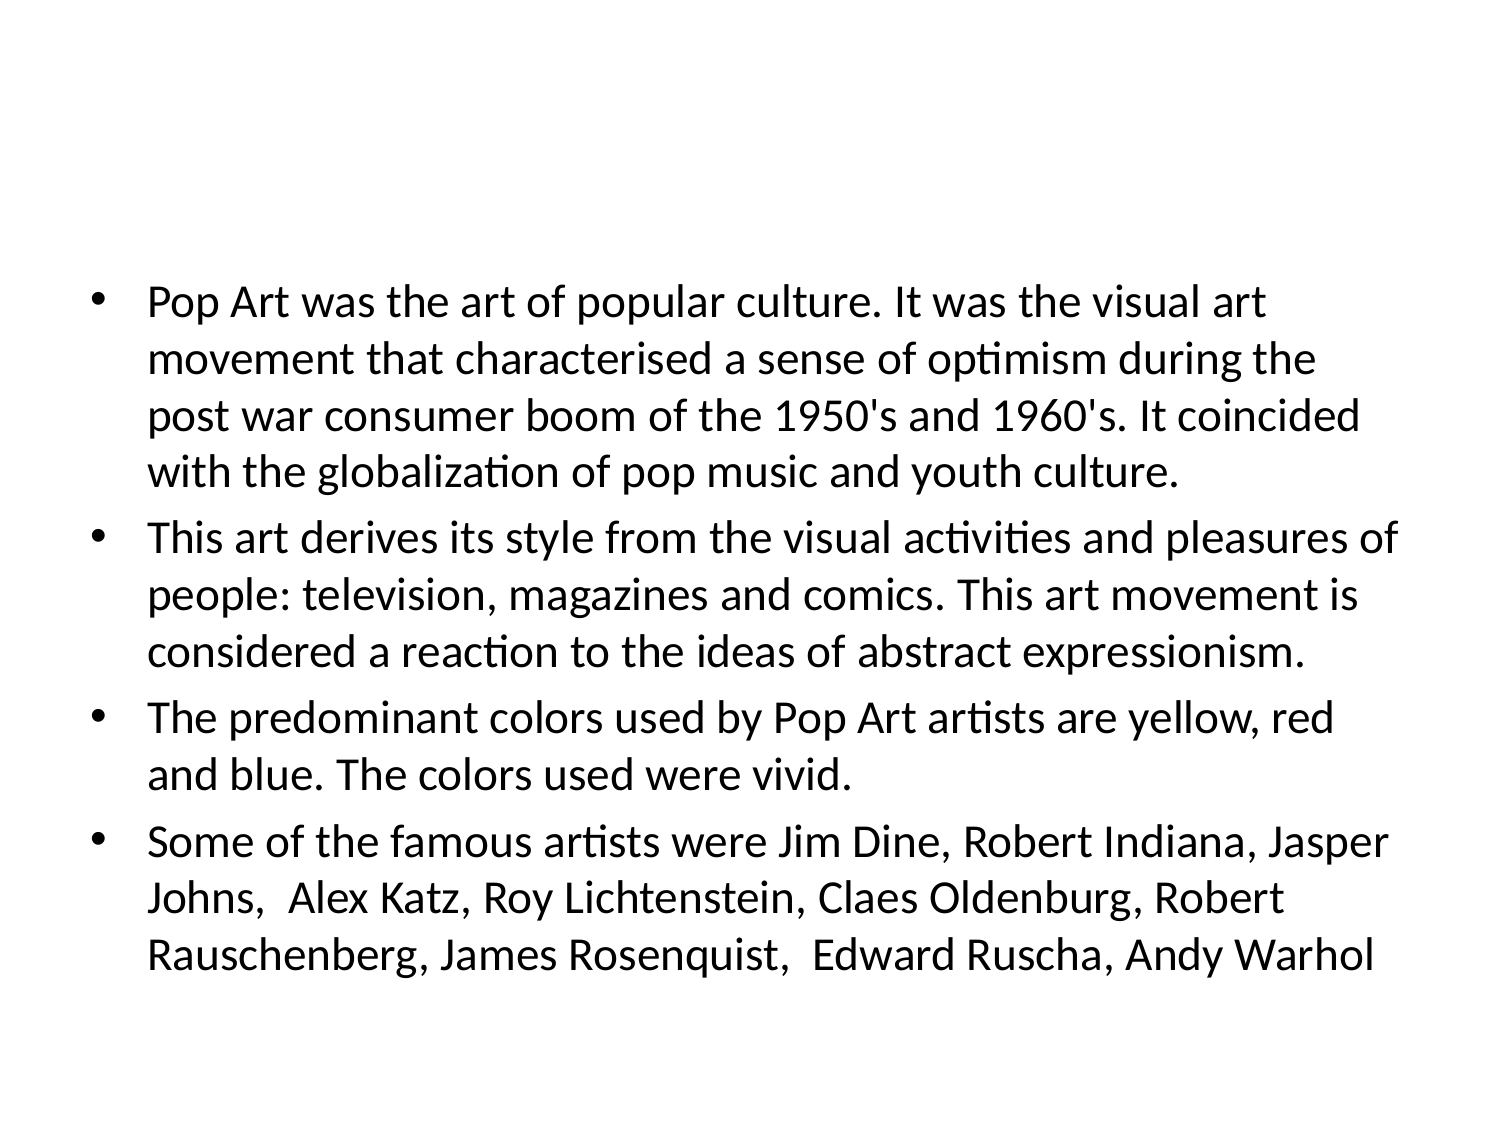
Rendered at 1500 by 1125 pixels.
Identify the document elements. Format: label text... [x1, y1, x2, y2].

list Pop Art was the art of popular culture. It was the visual art movement that characterised a sense of optimism during the post war consumer boom of the 1950's and 1960's. It coincided with the globalization of pop music and youth culture. This art derives its style from the visual activities and pleasures of people: television, magazines and comics. This art movement is considered a reaction to the ideas of abstract expressionism. The predominant colors used by Pop Art artists are yellow, red and blue. The colors used were vivid. Some of the famous artists were Jim Dine, Robert Indiana, Jasper Johns, Alex Katz, Roy Lichtenstein, Claes Oldenburg, Robert Rauschenberg, James Rosenquist, Edward Ruscha, Andy Warhol [75, 262, 1425, 1005]
